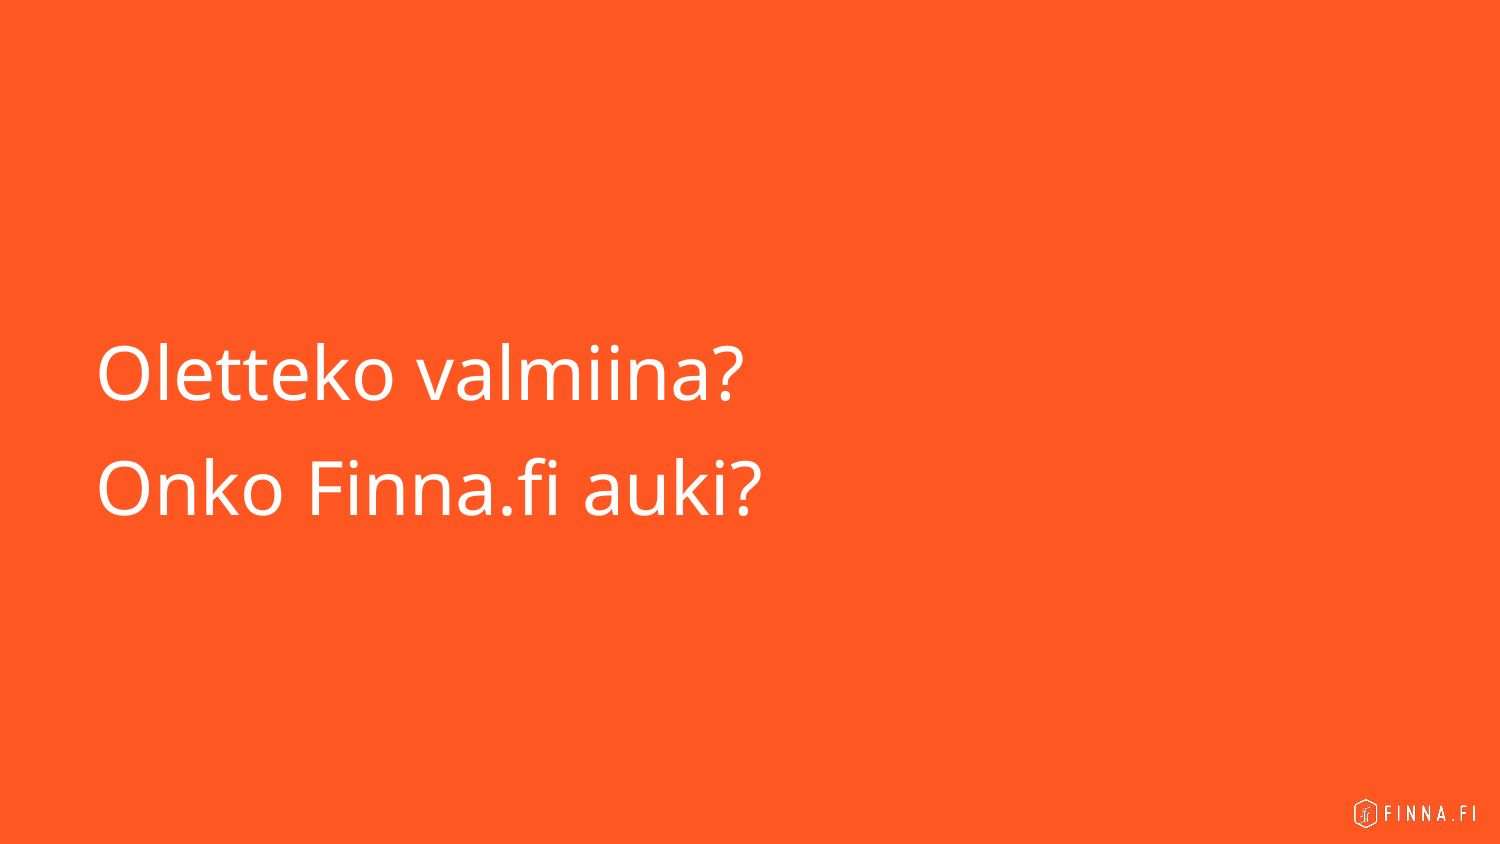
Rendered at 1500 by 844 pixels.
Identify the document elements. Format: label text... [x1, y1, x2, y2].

title Oletteko valmiina? Onko Finna.fi auki? [80, 86, 1168, 758]
picture [1353, 798, 1476, 829]
